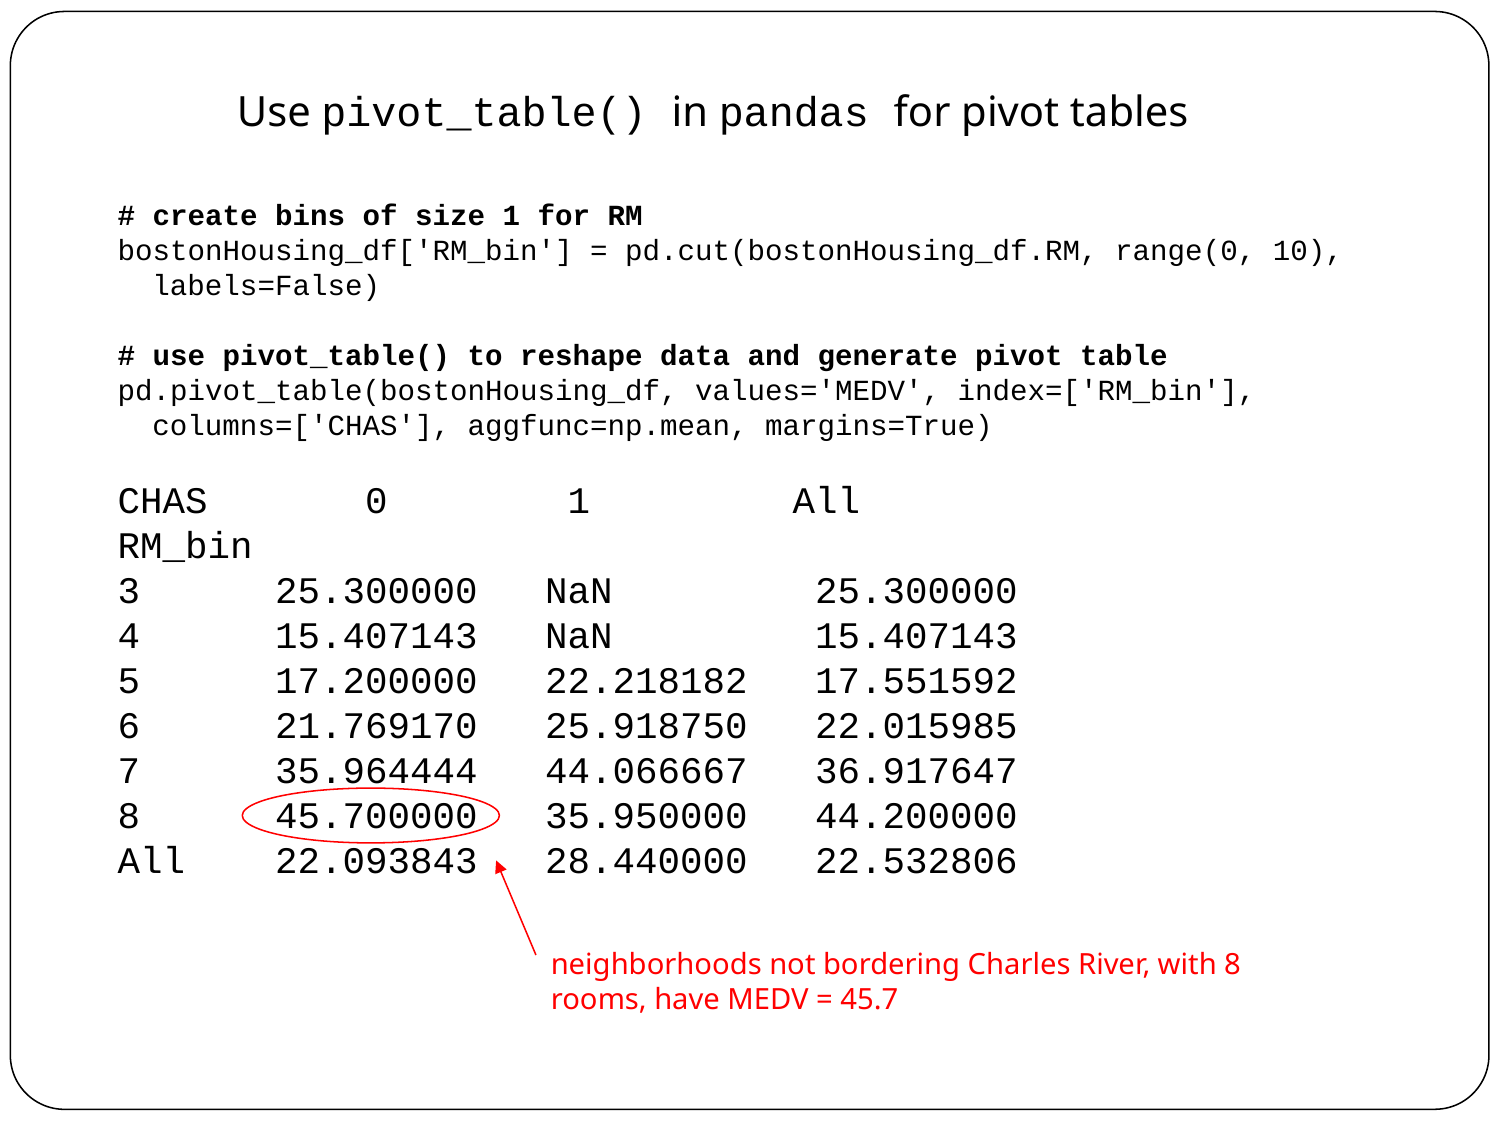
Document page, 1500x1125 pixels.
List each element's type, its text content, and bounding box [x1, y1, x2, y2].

text_box neighborhoods not bordering Charles River, with 8 rooms, have MEDV = 45.7 [535, 930, 1281, 1025]
text_box Use pivot_table() in pandas for pivot tables [40, 76, 1385, 143]
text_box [495, 860, 537, 956]
text_box [242, 788, 500, 843]
text_box # create bins of size 1 for RM bostonHousing_df['RM_bin'] = pd.cut(bostonHousing_df.RM, range(0, 10), labels=False) # use pivot_table() to reshape data and generate pivot table pd.pivot_table(bostonHousing_df, values='MEDV', index=['RM_bin'], columns=['CHAS'], aggfunc=np.mean, margins=True) CHAS 0 1 All RM_bin 3 25.300000 NaN 25.300000 4 15.407143 NaN 15.407143 5 17.200000 22.218182 17.551592 6 21.769170 25.918750 22.015985 7 35.964444 44.066667 36.917647 8 45.700000 35.950000 44.200000 All 22.093843 28.440000 22.532806 [102, 188, 1460, 1053]
